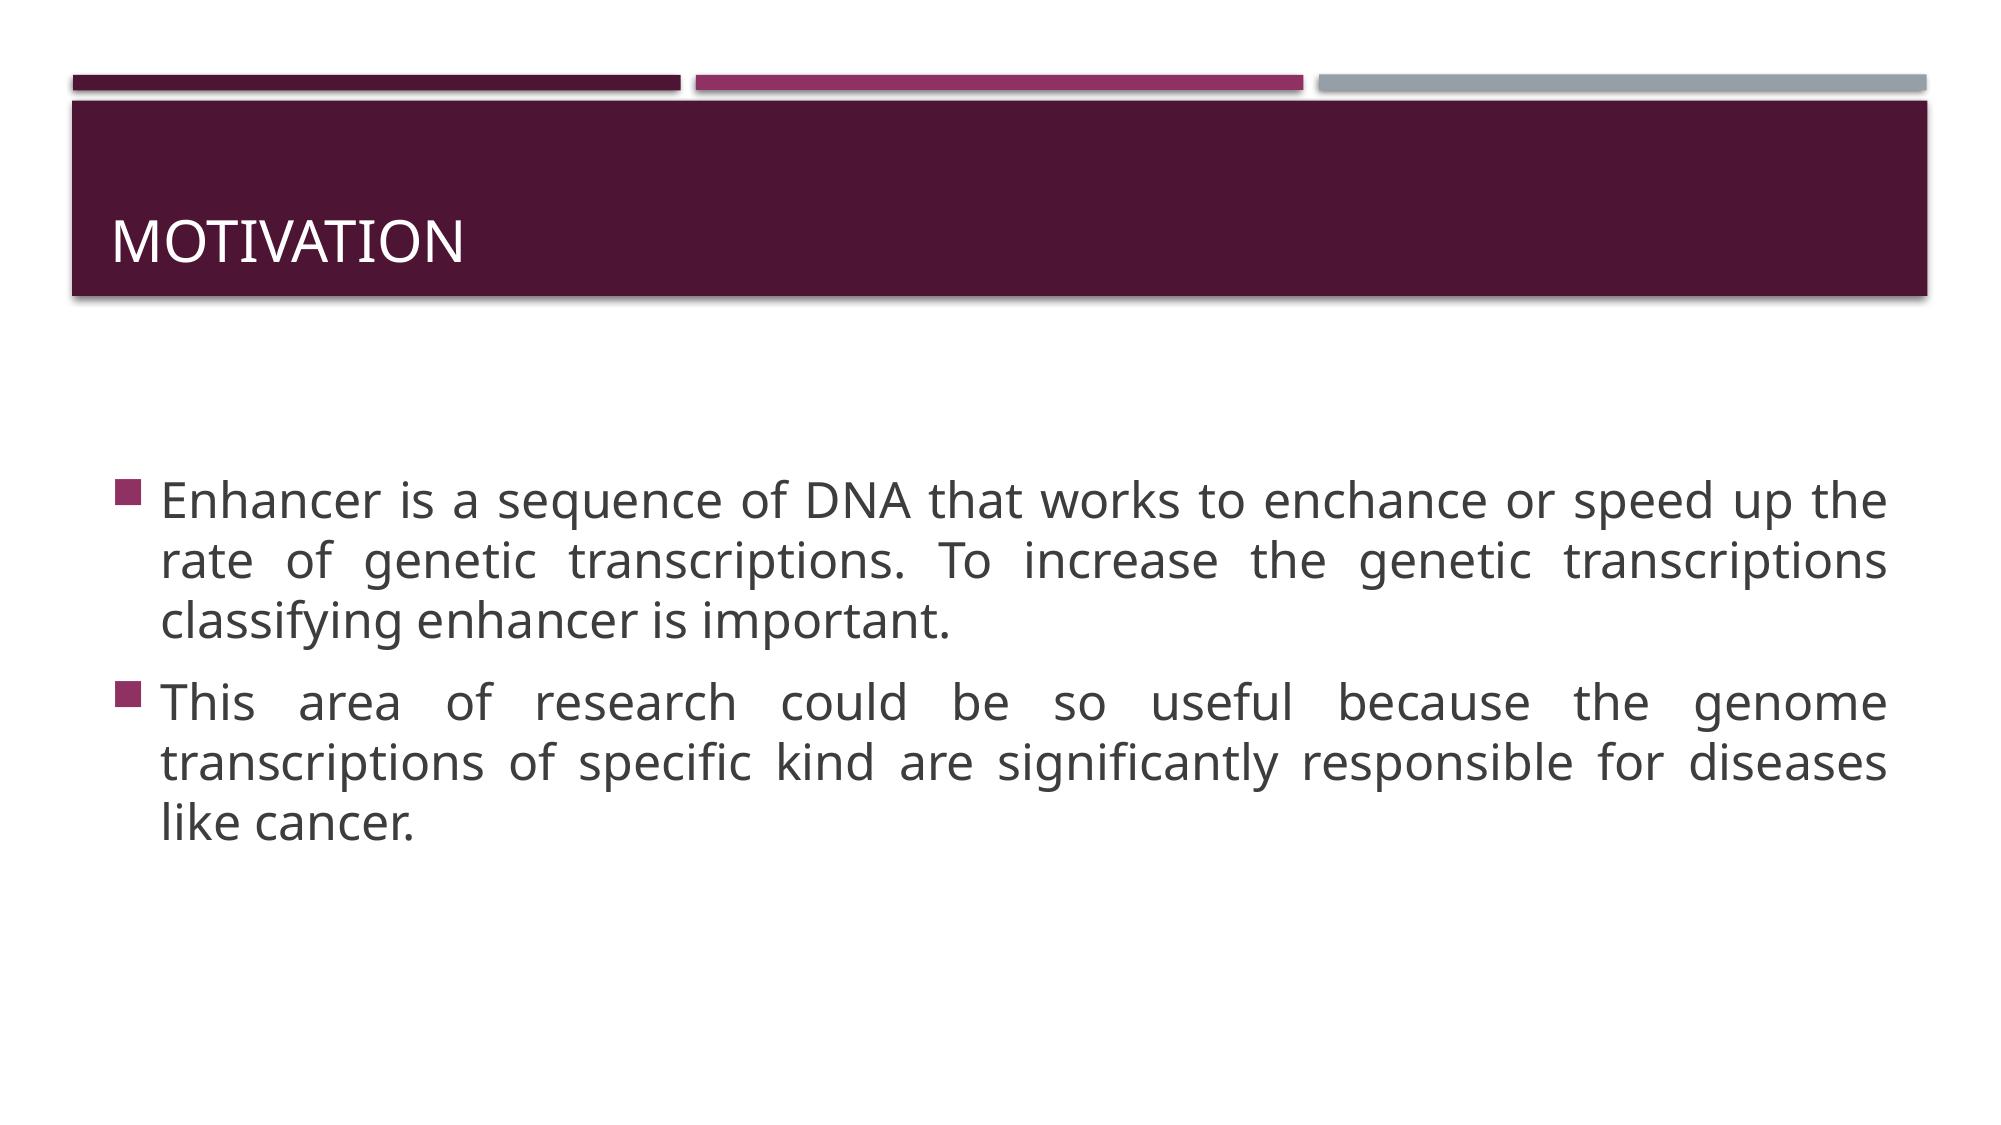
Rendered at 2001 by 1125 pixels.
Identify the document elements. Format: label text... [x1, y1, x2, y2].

title motivation [95, 115, 1905, 282]
list Enhancer is a sequence of DNA that works to enchance or speed up the rate of genetic transcriptions. To increase the genetic transcriptions classifying enhancer is important. This area of research could be so useful because the genome transcriptions of specific kind are significantly responsible for diseases like cancer. [95, 357, 1905, 962]
